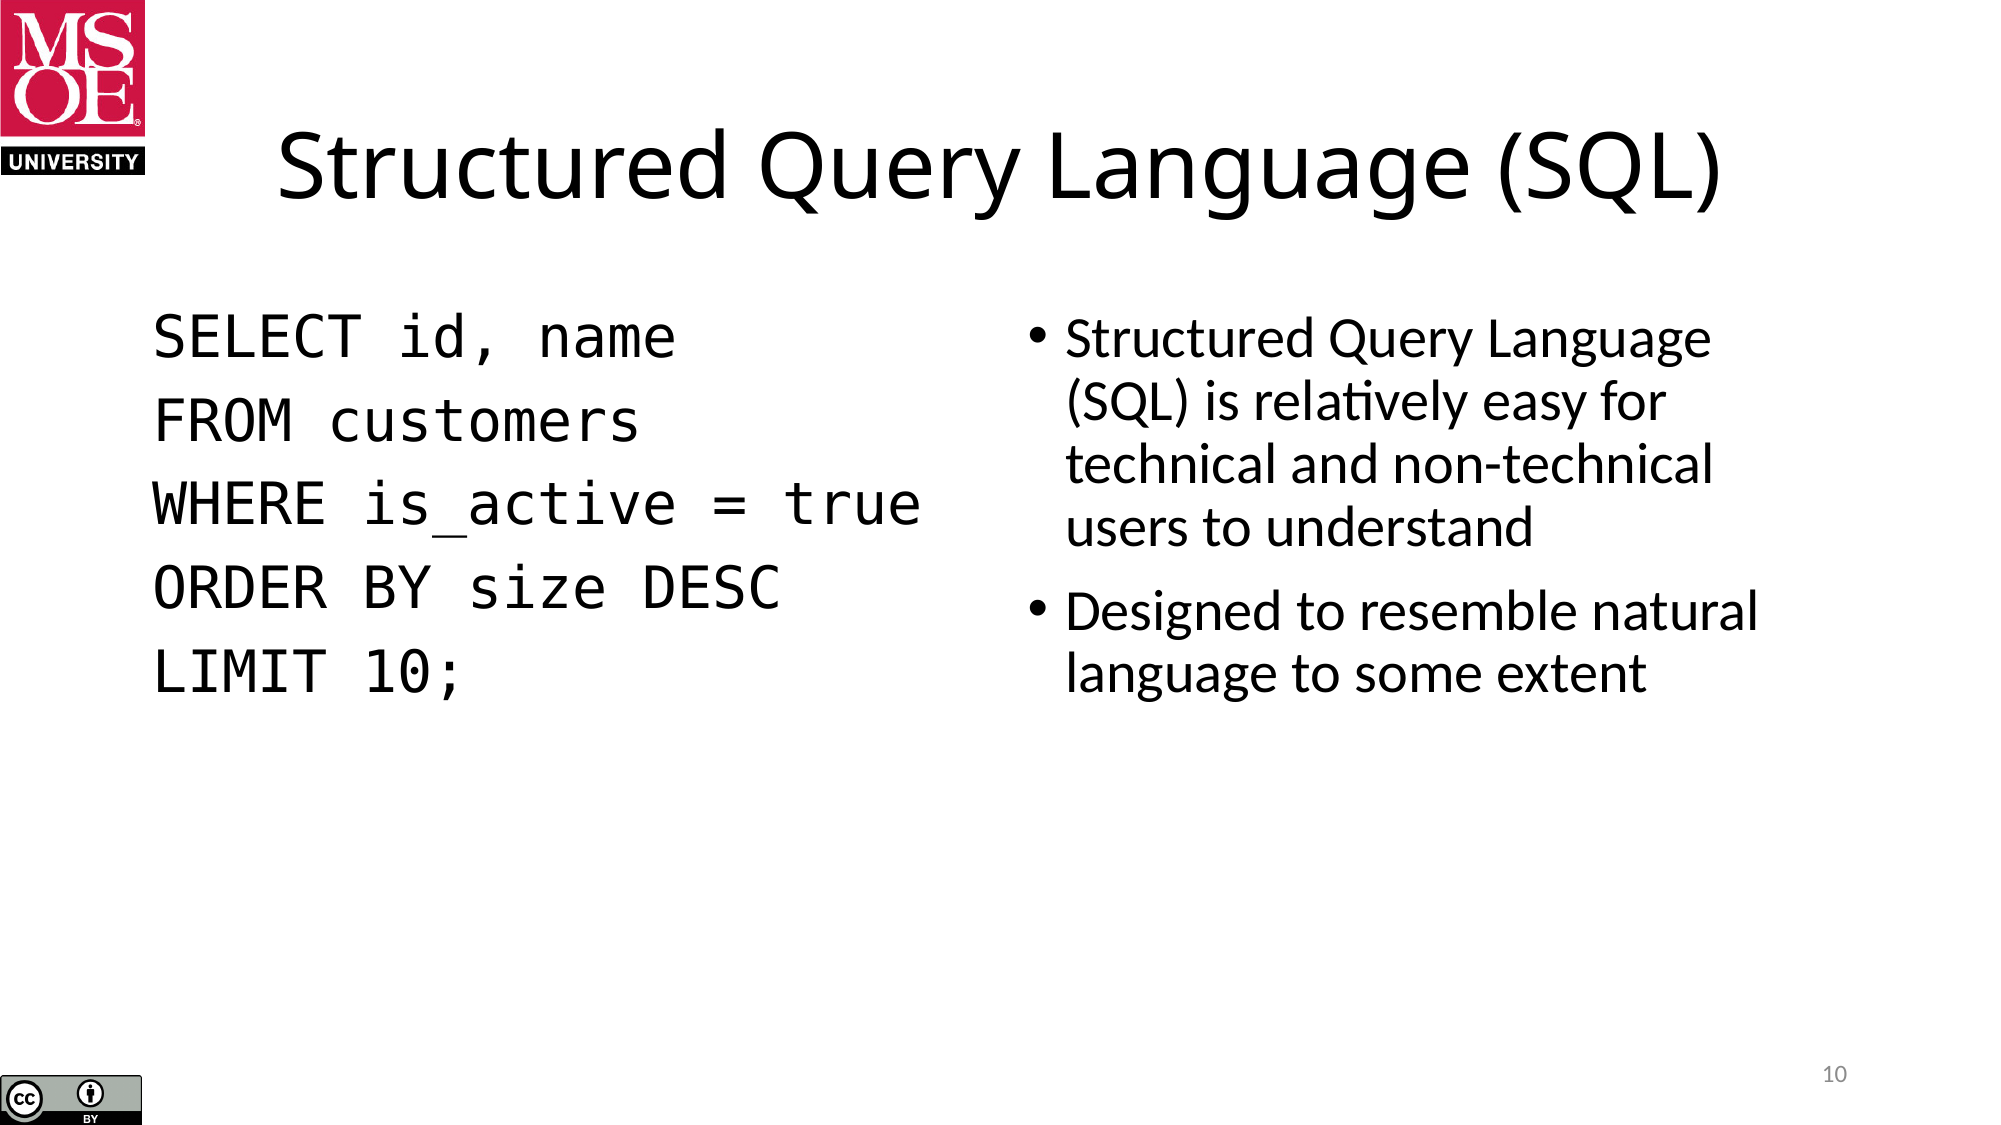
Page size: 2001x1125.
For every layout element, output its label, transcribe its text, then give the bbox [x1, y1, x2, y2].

list SELECT id, name FROM customers WHERE is_active = true ORDER BY size DESC LIMIT 10; [137, 299, 988, 1014]
picture [0, 1075, 142, 1125]
slide_number 10 [1412, 1042, 1863, 1103]
picture [0, 0, 145, 175]
list Structured Query Language (SQL) is relatively easy for technical and non-technical users to understand Designed to resemble natural language to some extent [1012, 299, 1863, 1014]
title Structured Query Language (SQL) [137, 59, 1863, 278]
